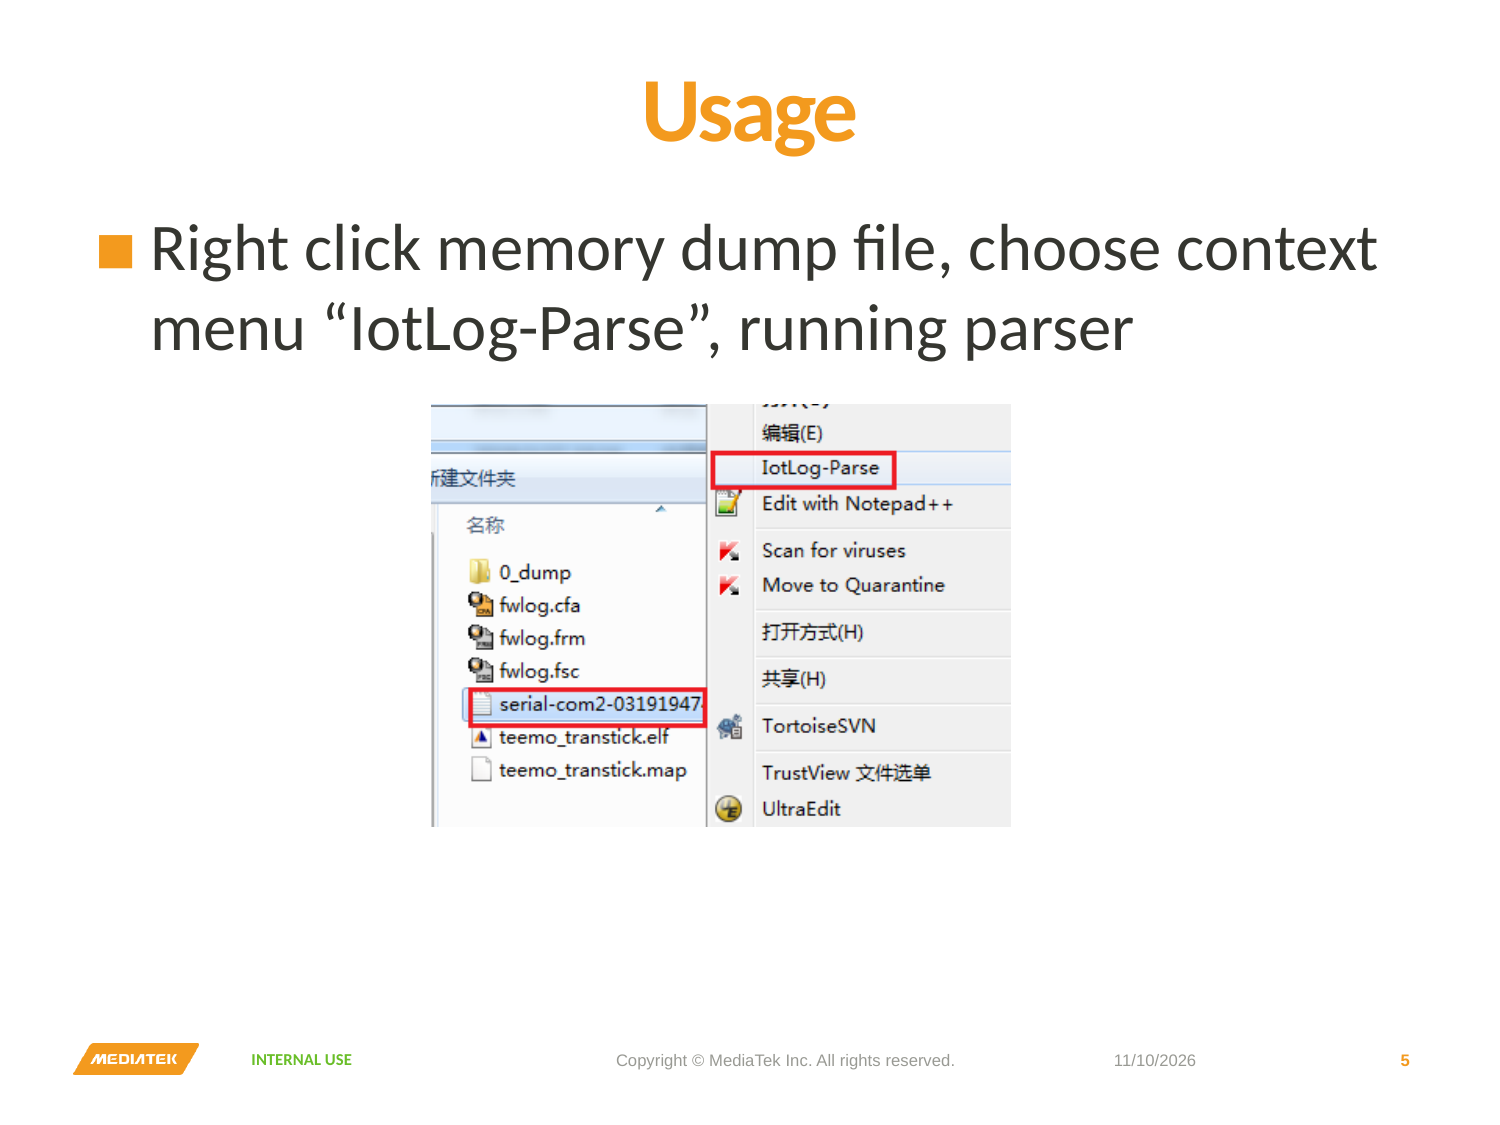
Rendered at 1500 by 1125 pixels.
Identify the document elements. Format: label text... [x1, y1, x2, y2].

title Usage [75, 70, 1425, 280]
footer Copyright © MediaTek Inc. All rights reserved. [601, 1029, 1099, 1090]
picture [430, 404, 1011, 827]
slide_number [1099, 1029, 1251, 1090]
slide_number 4 [1251, 1029, 1425, 1090]
list Right click memory dump file, choose context menu “IotLog-Parse”, running parser [78, 196, 1429, 900]
picture [73, 1043, 199, 1075]
